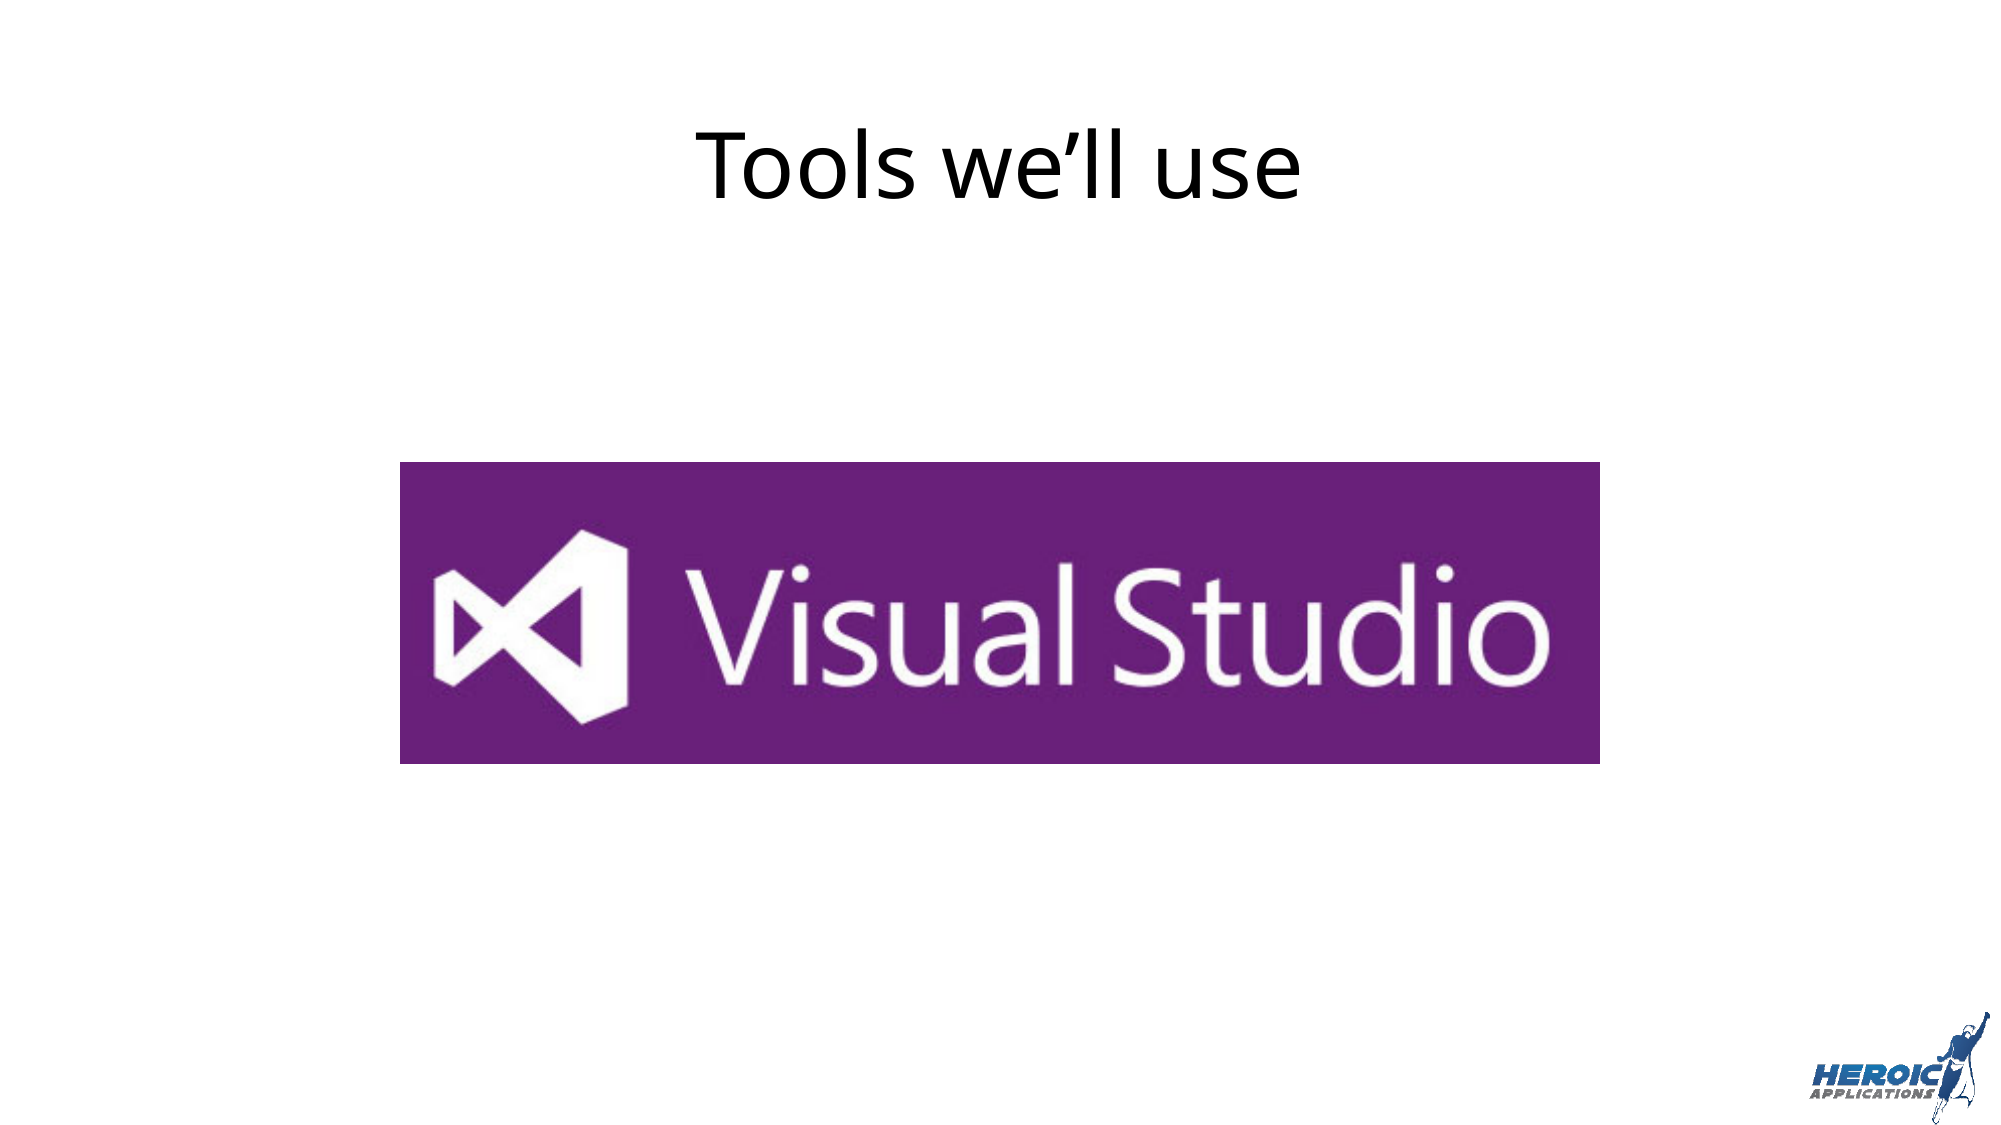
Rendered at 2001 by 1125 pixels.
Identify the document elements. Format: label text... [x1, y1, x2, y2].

picture [400, 462, 1600, 764]
picture [1809, 1012, 1990, 1125]
title Tools we’ll use [137, 59, 1863, 278]
